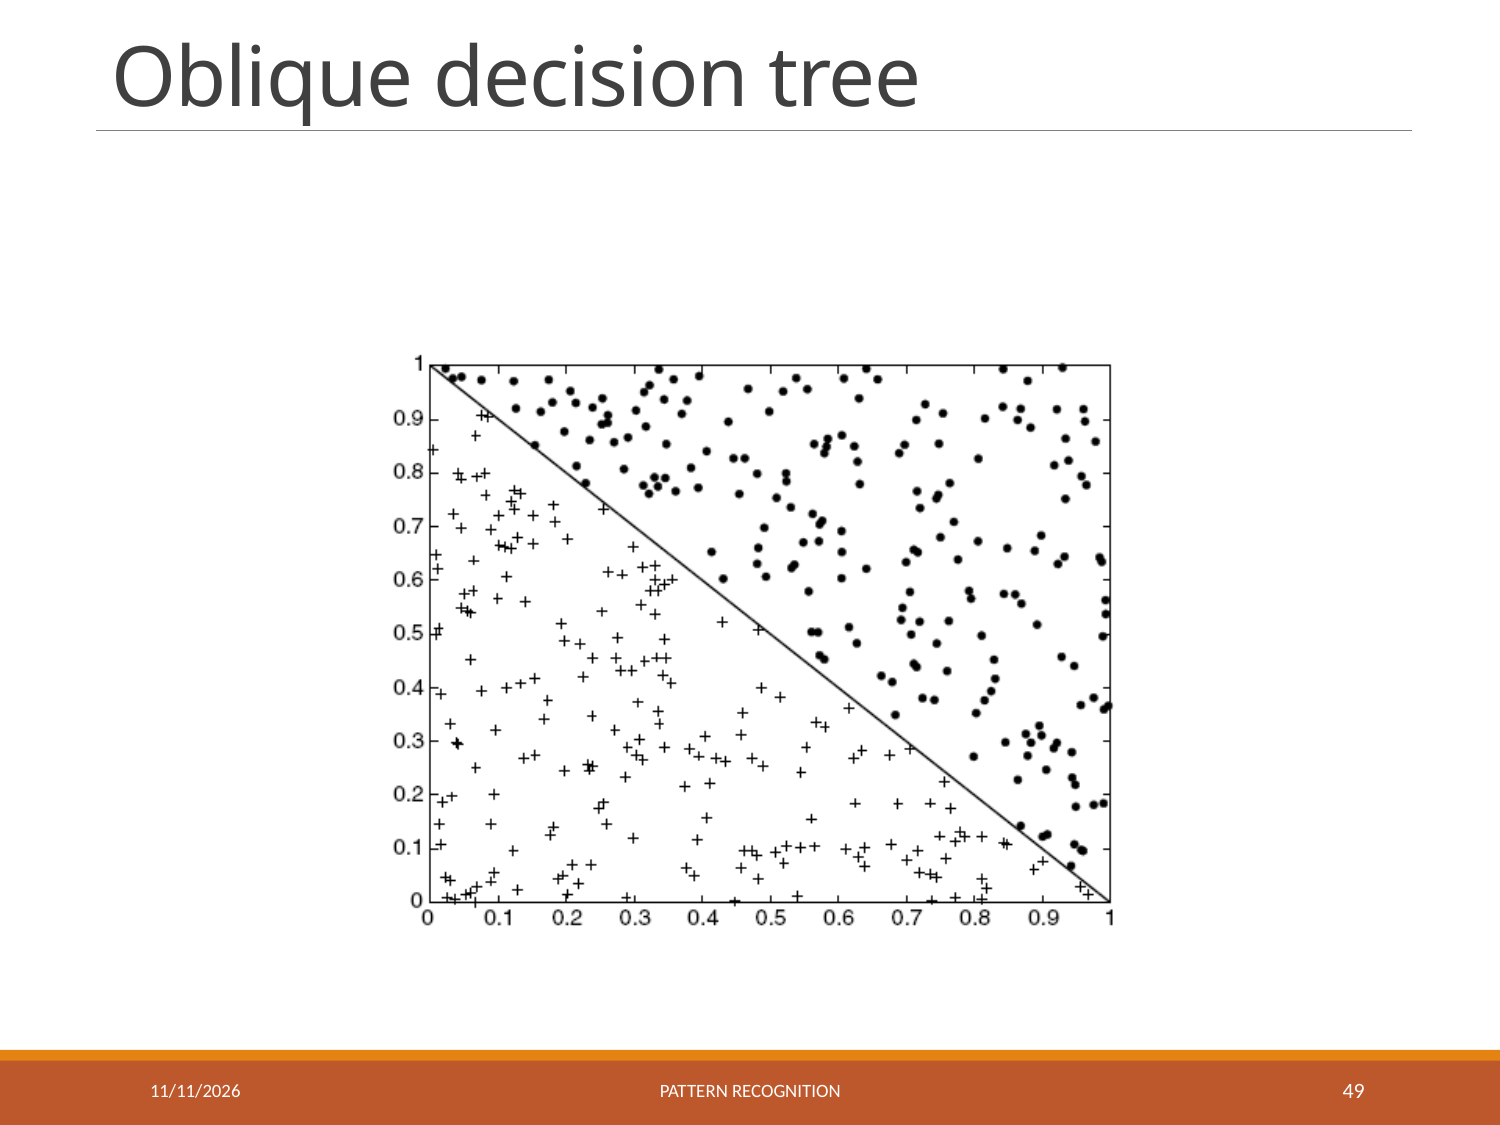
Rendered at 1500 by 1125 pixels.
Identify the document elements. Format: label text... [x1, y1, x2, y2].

title Oblique decision tree [96, 19, 1413, 131]
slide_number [135, 1059, 440, 1120]
picture [147, 335, 1353, 963]
footer Pattern recognition [453, 1059, 1047, 1120]
slide_number 49 [1218, 1059, 1380, 1120]
